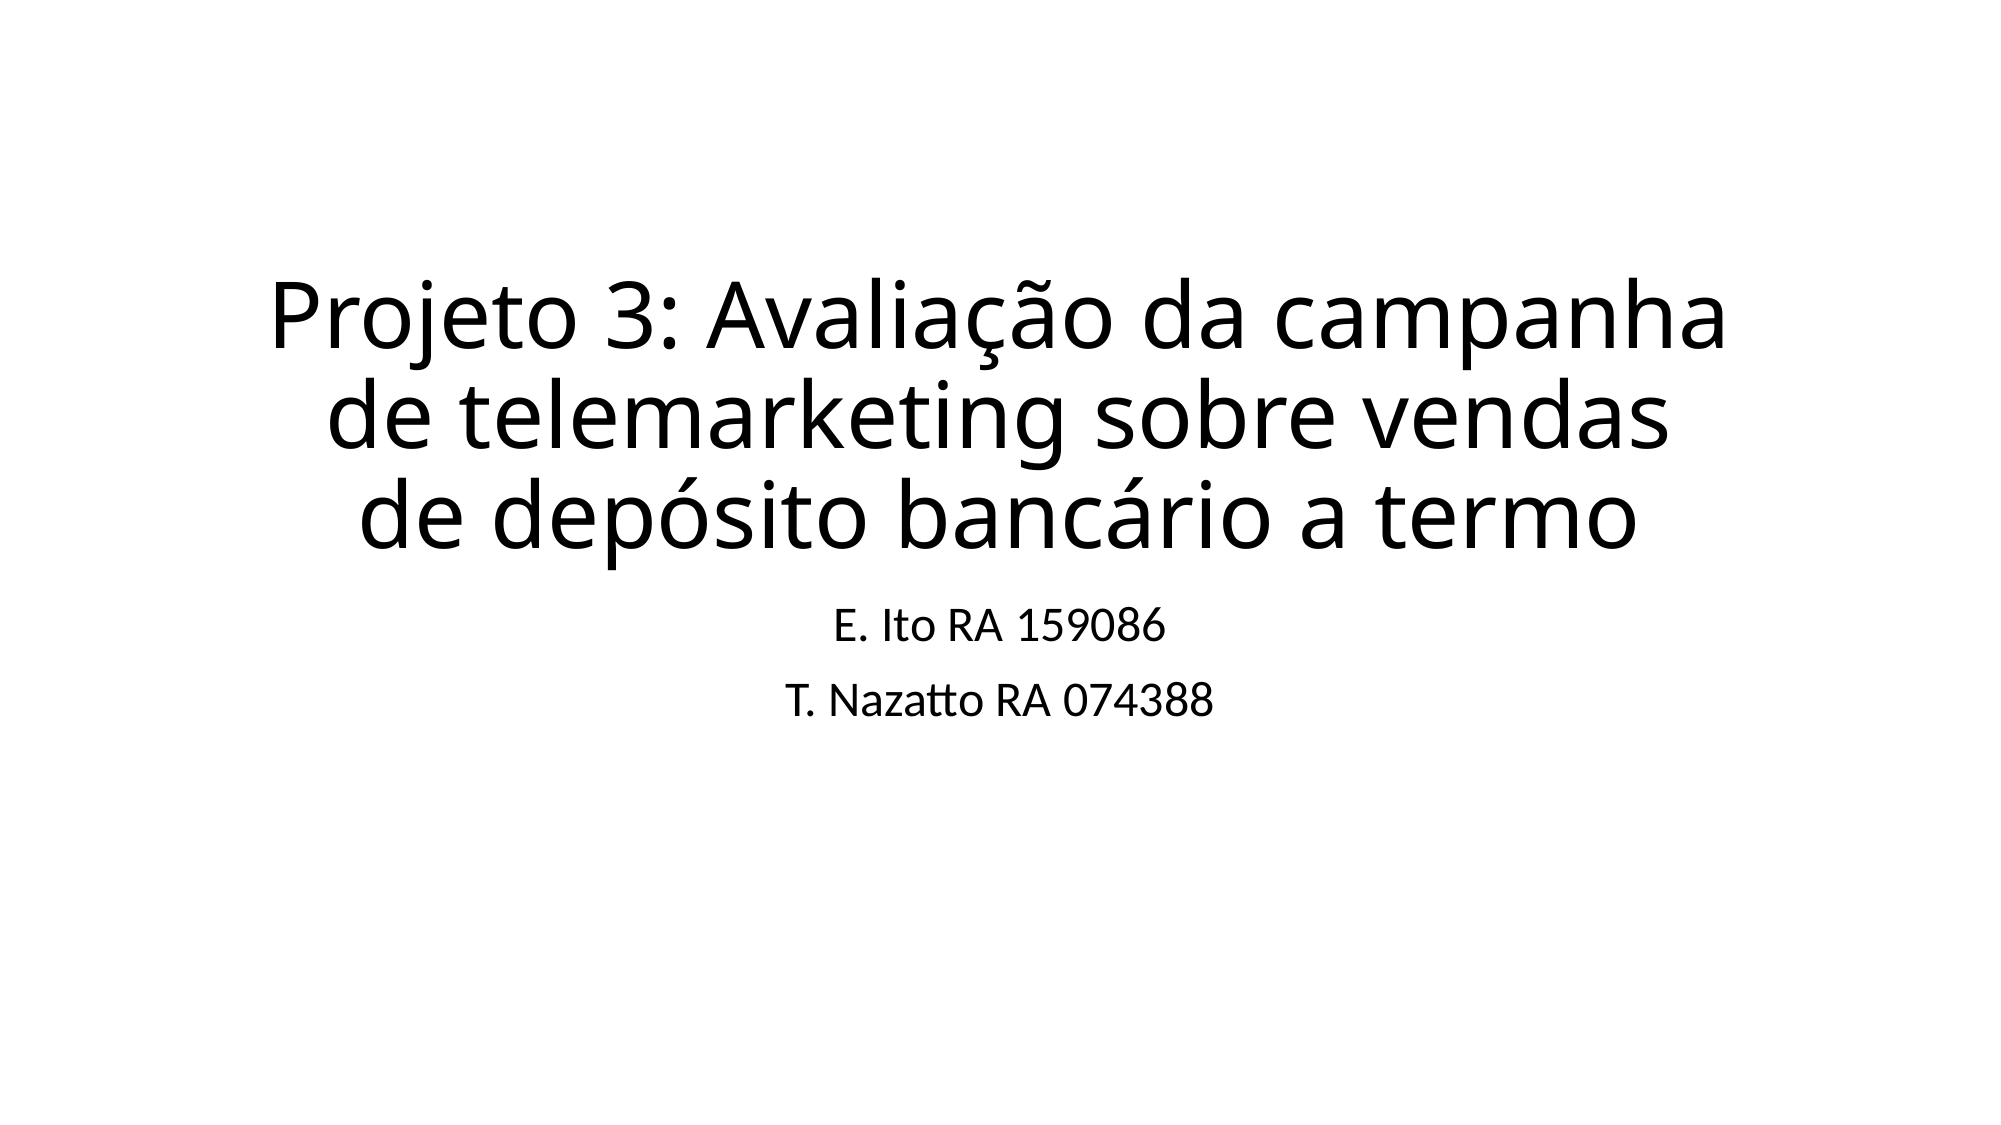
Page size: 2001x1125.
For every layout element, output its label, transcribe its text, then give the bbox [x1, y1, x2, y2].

title Projeto 3: Avaliação da campanha de telemarketing sobre vendas de depósito bancário a termo [249, 184, 1750, 576]
subtitle E. Ito RA 159086 T. Nazatto RA 074388 [249, 590, 1750, 863]
